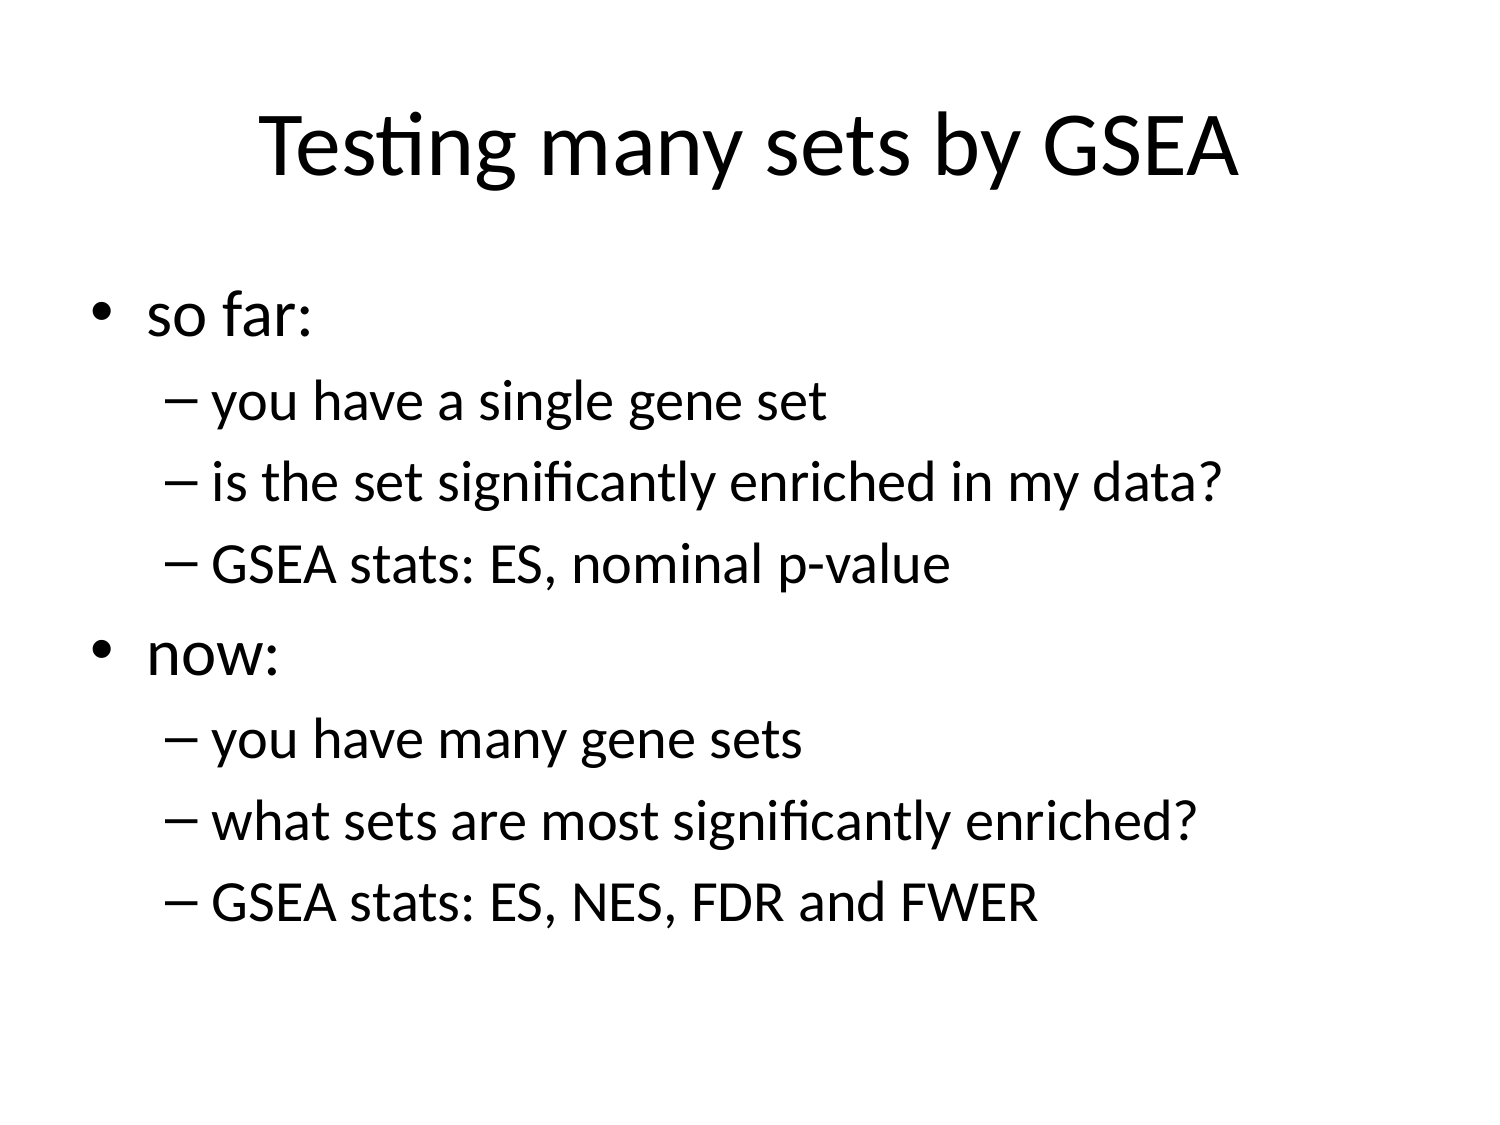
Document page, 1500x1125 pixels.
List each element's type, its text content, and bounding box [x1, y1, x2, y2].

title Testing many sets by GSEA [75, 45, 1425, 233]
list so far: you have a single gene set is the set significantly enriched in my data? GSEA stats: ES, nominal p-value now: you have many gene sets what sets are most significantly enriched? GSEA stats: ES, NES, FDR and FWER [75, 262, 1425, 1005]
